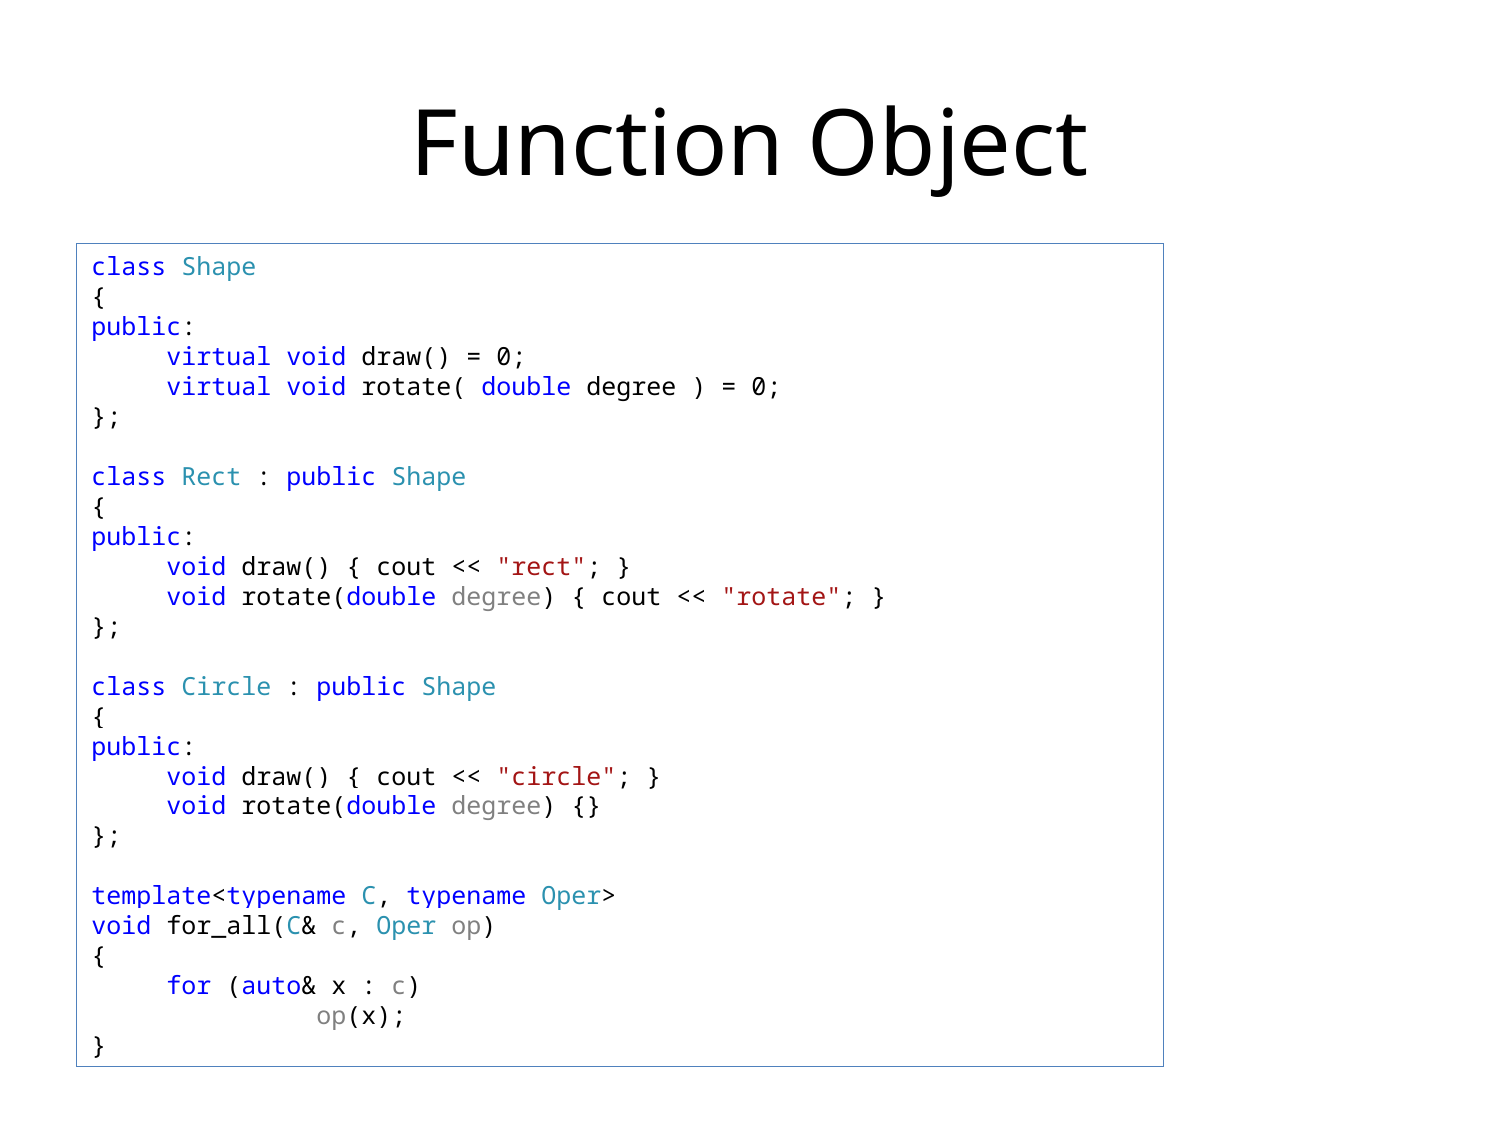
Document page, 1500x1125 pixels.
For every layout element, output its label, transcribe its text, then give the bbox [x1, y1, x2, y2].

text_box class Shape { public: virtual void draw() = 0; virtual void rotate( double degree ) = 0; }; class Rect : public Shape { public: void draw() { cout << "rect"; } void rotate(double degree) { cout << "rotate"; } }; class Circle : public Shape { public: void draw() { cout << "circle"; } void rotate(double degree) {} }; template<typename C, typename Oper> void for_all(C& c, Oper op) { for (auto& x : c) op(x); } [76, 243, 1164, 1067]
title Function Object [75, 45, 1425, 233]
